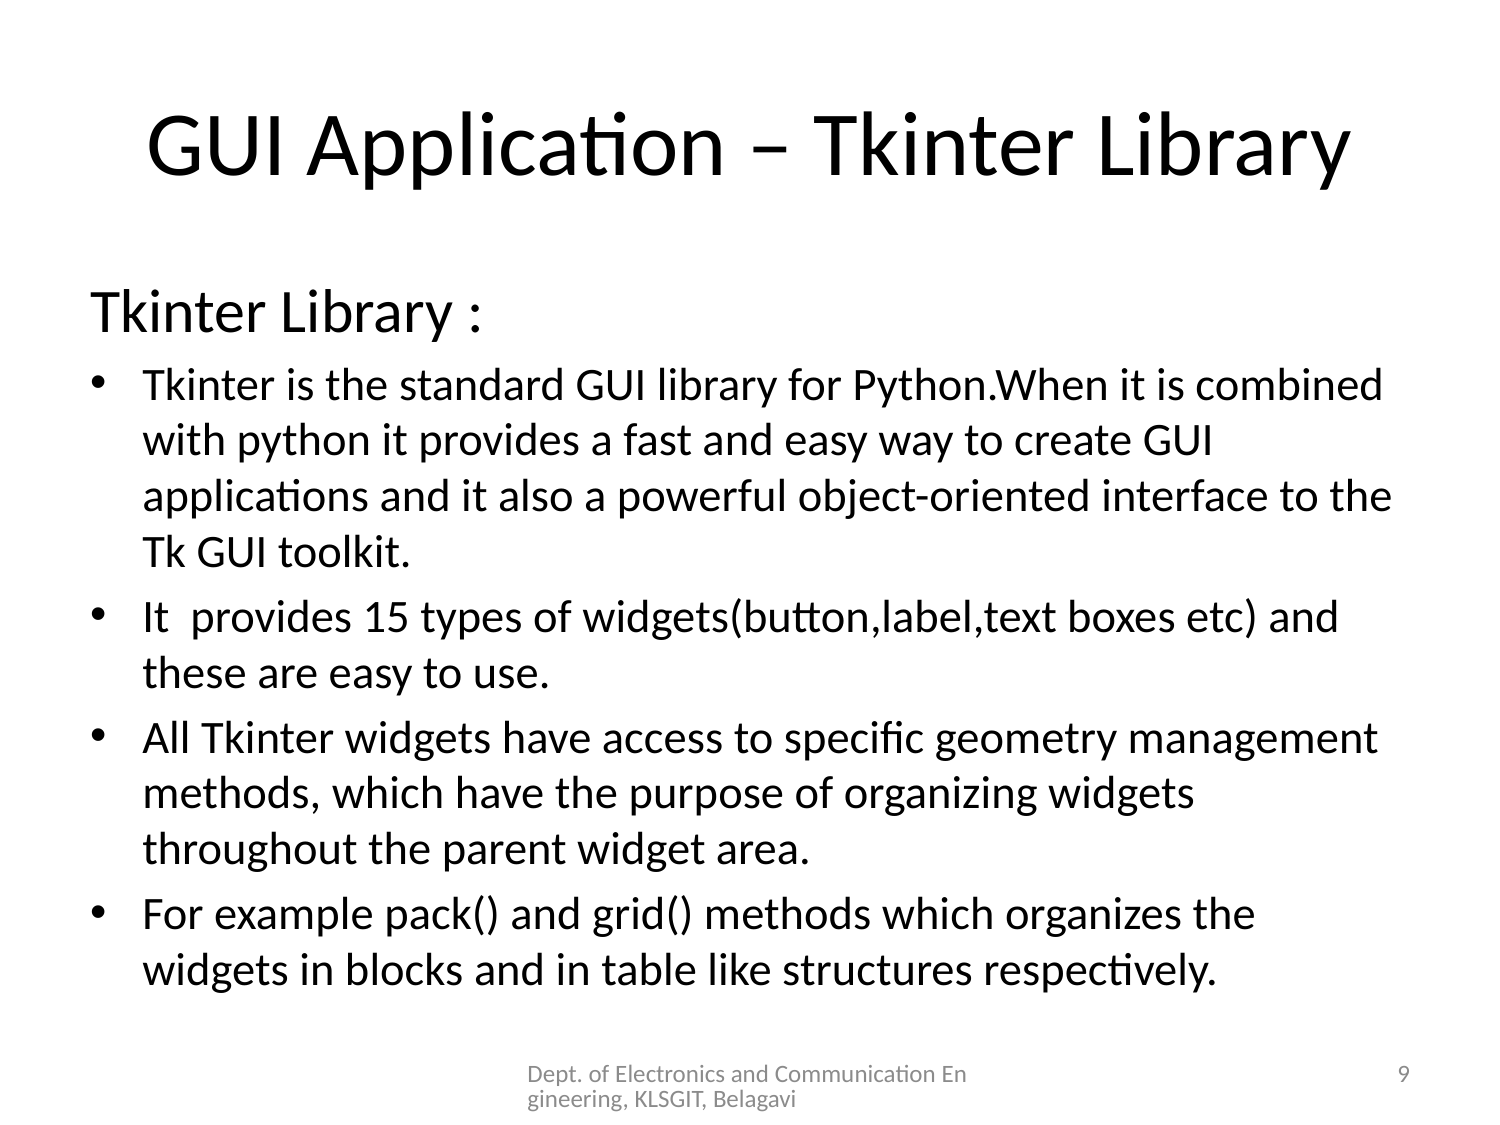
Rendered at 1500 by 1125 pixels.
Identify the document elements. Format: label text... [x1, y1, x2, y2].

list Tkinter Library : Tkinter is the standard GUI library for Python.When it is combined with python it provides a fast and easy way to create GUI applications and it also a powerful object-oriented interface to the Tk GUI toolkit. It provides 15 types of widgets(button,label,text boxes etc) and these are easy to use. All Tkinter widgets have access to specific geometry management methods, which have the purpose of organizing widgets throughout the parent widget area. For example pack() and grid() methods which organizes the widgets in blocks and in table like structures respectively. [75, 262, 1425, 1005]
slide_number 9 [1074, 1042, 1425, 1103]
footer Dept. of Electronics and Communication Engineering, KLSGIT, Belagavi [512, 1042, 988, 1103]
title GUI Application – Tkinter Library [75, 45, 1425, 233]
